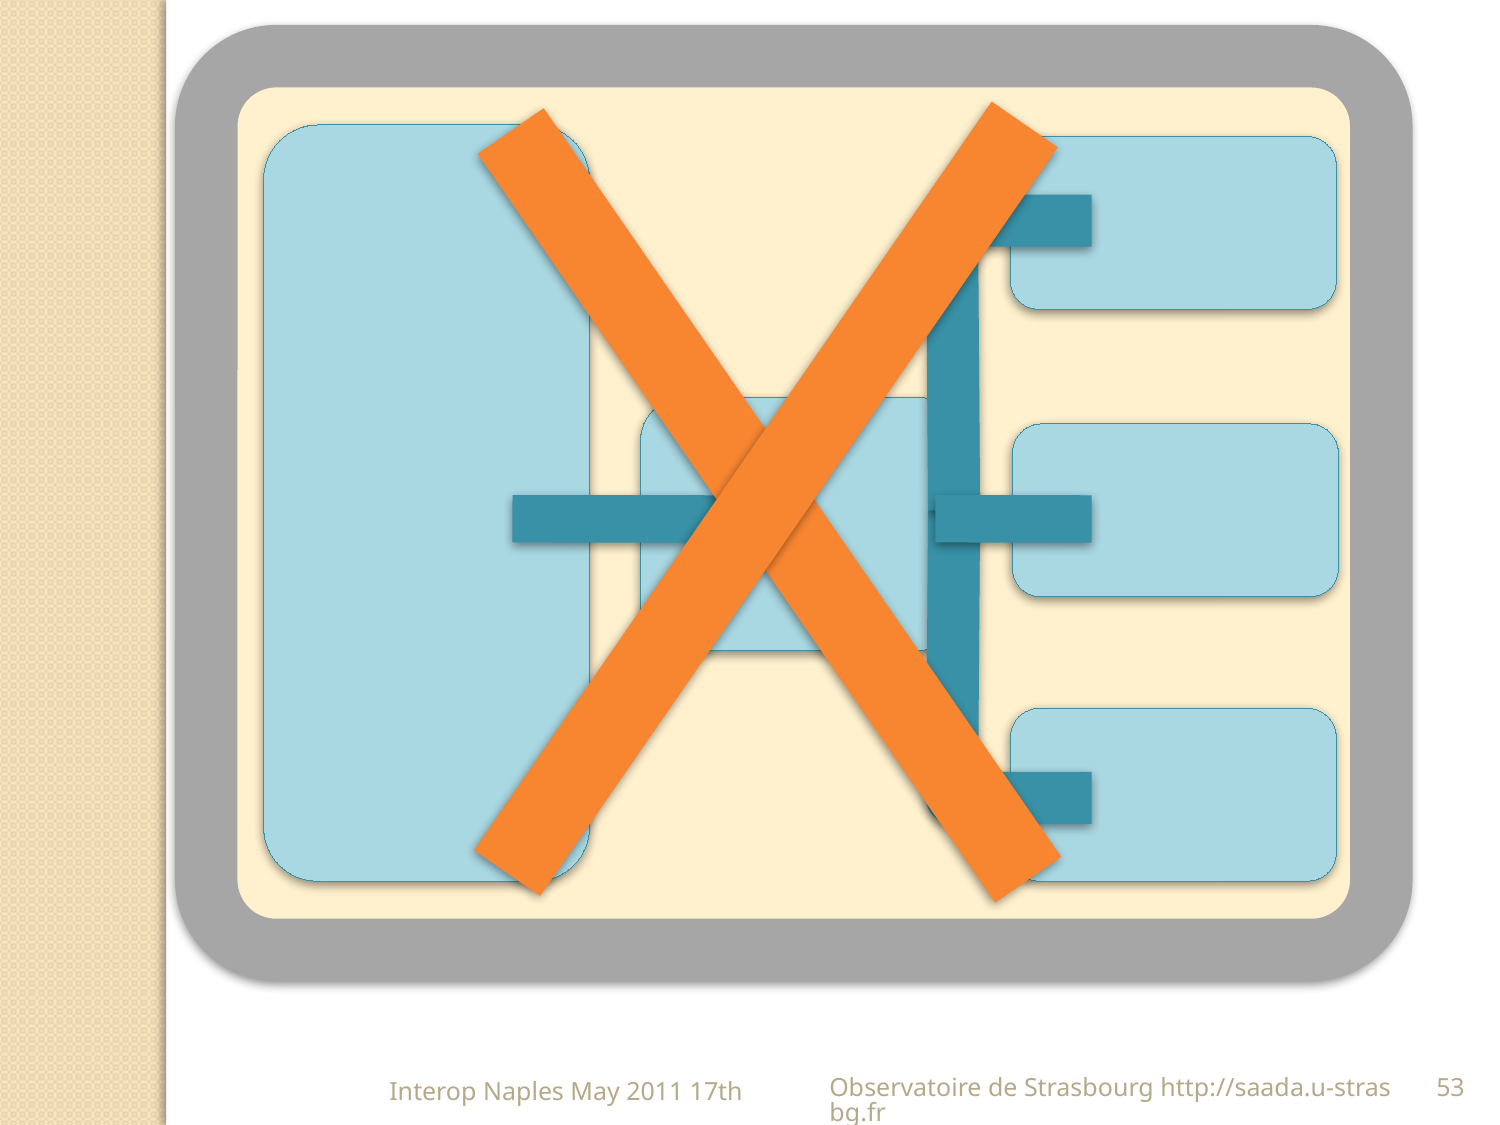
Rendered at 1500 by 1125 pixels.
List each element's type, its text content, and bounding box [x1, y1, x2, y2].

slide_number 53 [1413, 1034, 1488, 1113]
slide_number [338, 1034, 765, 1113]
footer Observatoire de Strasbourg http://saada.u-strasbg.fr [814, 1034, 1413, 1113]
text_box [206, 43, 1382, 961]
